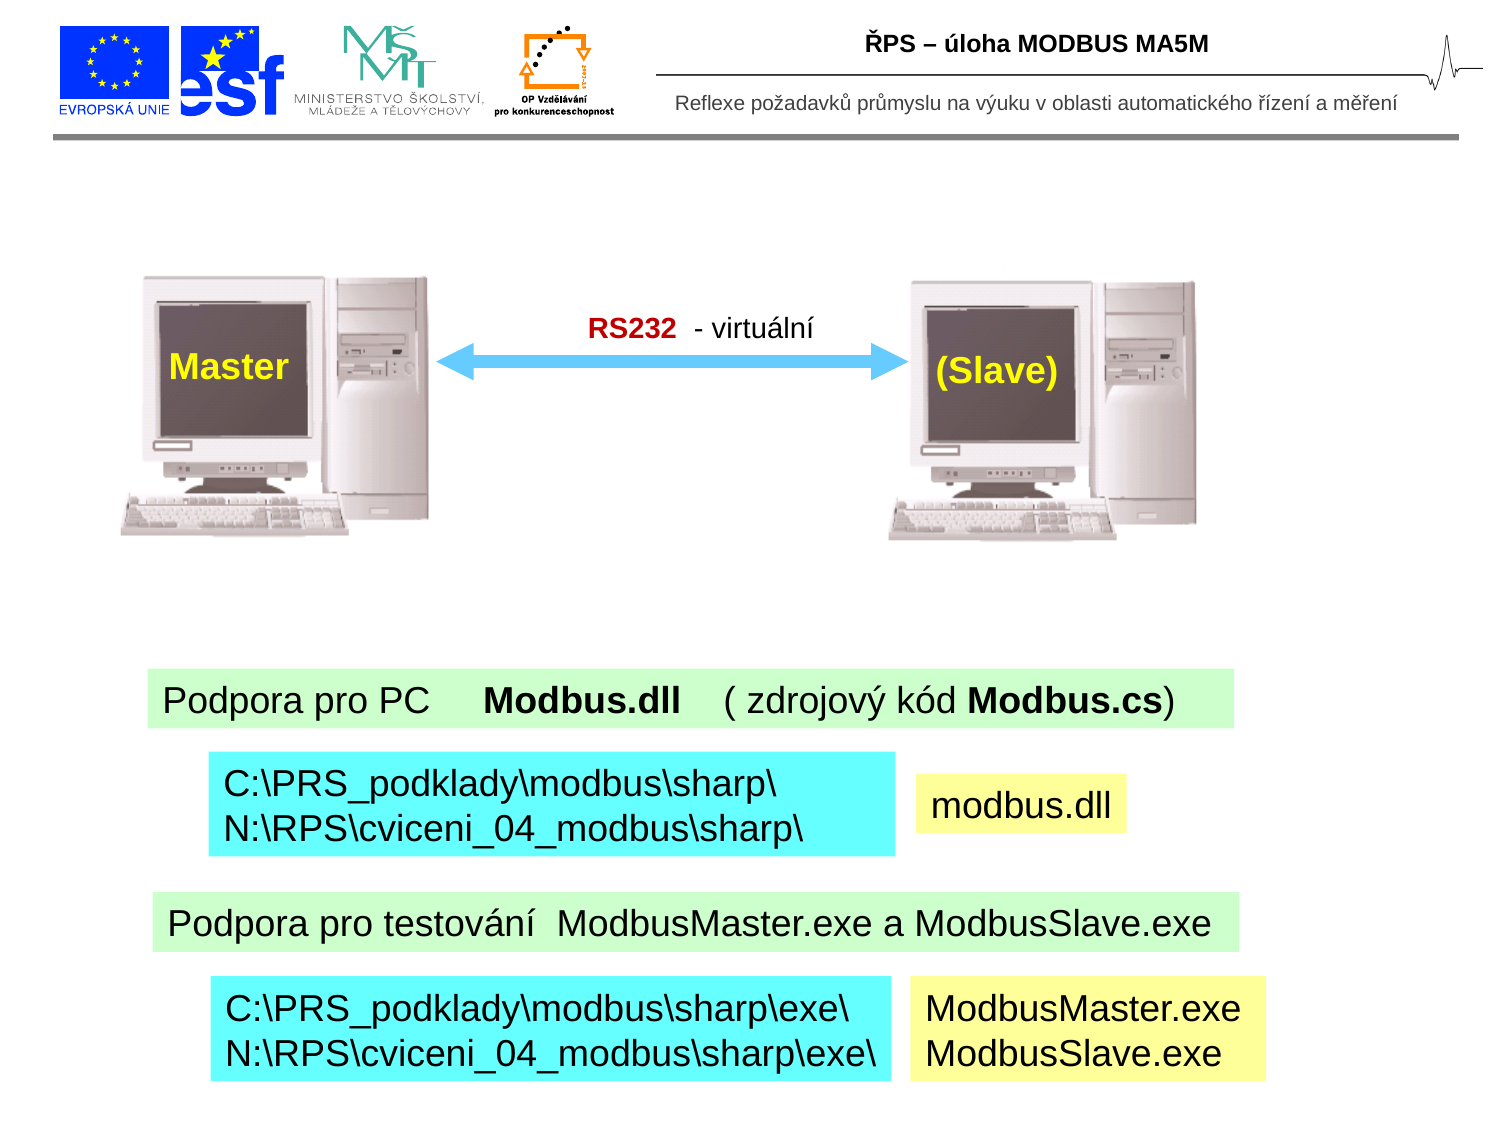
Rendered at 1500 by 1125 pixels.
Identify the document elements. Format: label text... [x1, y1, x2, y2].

text_box C:\PRS_podklady\modbus\sharp\ N:\RPS\cviceni_04_modbus\sharp\ [208, 751, 896, 857]
text_box C:\PRS_podklady\modbus\sharp\exe\ N:\RPS\cviceni_04_modbus\sharp\exe\ [210, 976, 892, 1081]
text_box modbus.dll [916, 773, 1127, 834]
text_box Podpora pro PC Modbus.dll ( zdrojový kód Modbus.cs) [147, 668, 1235, 729]
picture [117, 266, 1211, 554]
text_box Podpora pro testování ModbusMaster.exe a ModbusSlave.exe [152, 892, 1240, 952]
text_box ModbusMaster.exe ModbusSlave.exe [910, 976, 1267, 1081]
text_box ŘPS – úloha MODBUS MA5M [644, 20, 1430, 68]
picture [656, 34, 1483, 91]
